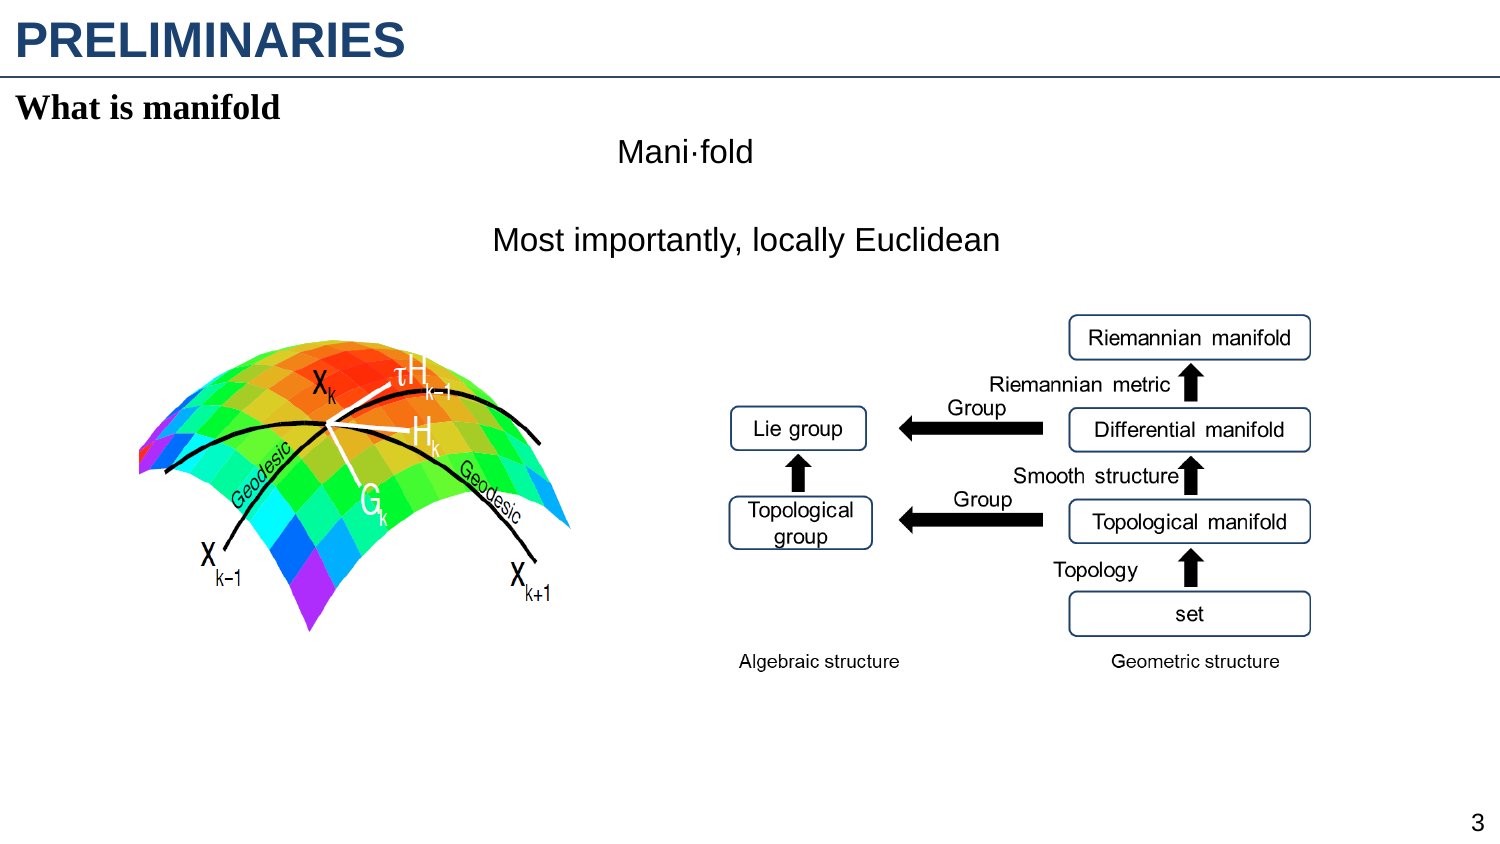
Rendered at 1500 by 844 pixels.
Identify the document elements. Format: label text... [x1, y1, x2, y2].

text_box Most importantly, locally Euclidean [477, 210, 1017, 265]
list What is manifold [0, 76, 804, 135]
title Preliminaries [0, 0, 1259, 77]
text_box Mani·fold [602, 135, 770, 178]
slide_number 3 [1162, 798, 1500, 844]
picture [134, 332, 575, 634]
picture [727, 314, 1311, 684]
